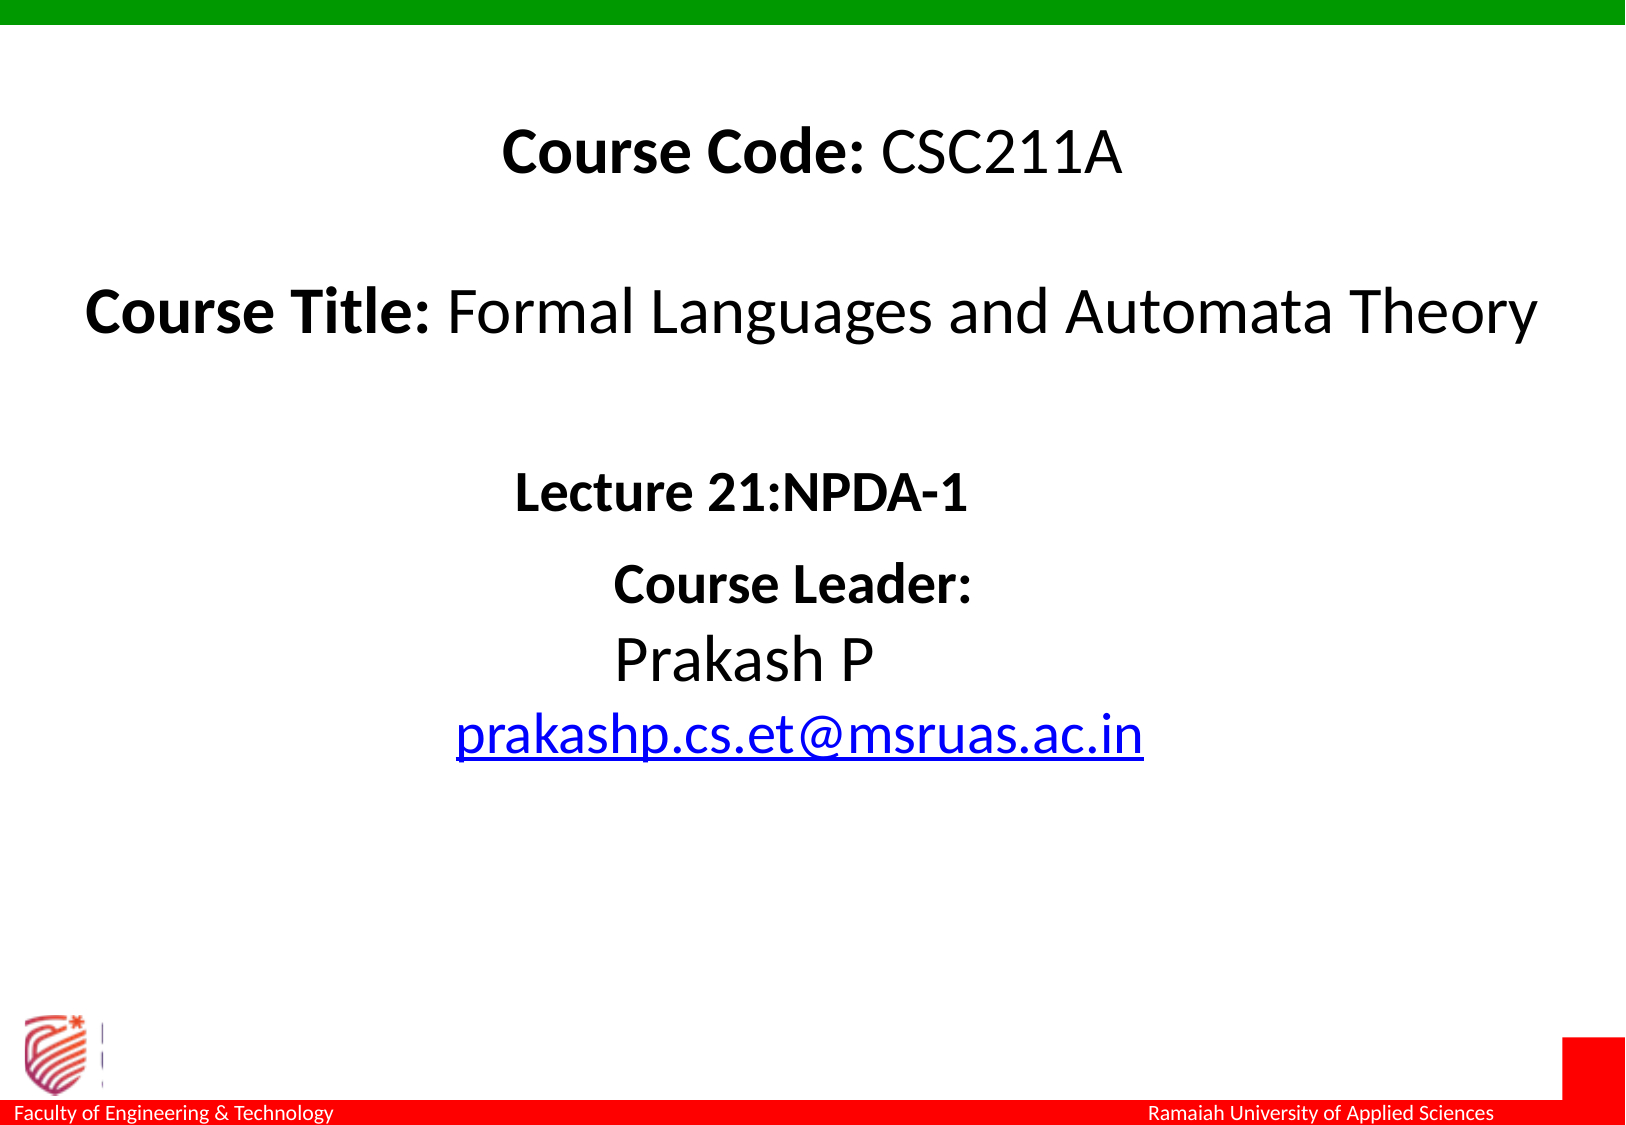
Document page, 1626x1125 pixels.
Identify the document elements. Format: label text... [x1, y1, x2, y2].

title Course Code: CSC211A Course Title: Formal Languages and Automata Theory [0, 99, 1625, 342]
text_box Course Leader: Prakash P prakashp.cs.et@msruas.ac.in [0, 537, 1600, 1025]
text_box Lecture 21:NPDA-1 [499, 445, 1113, 531]
picture [24, 1025, 104, 1096]
